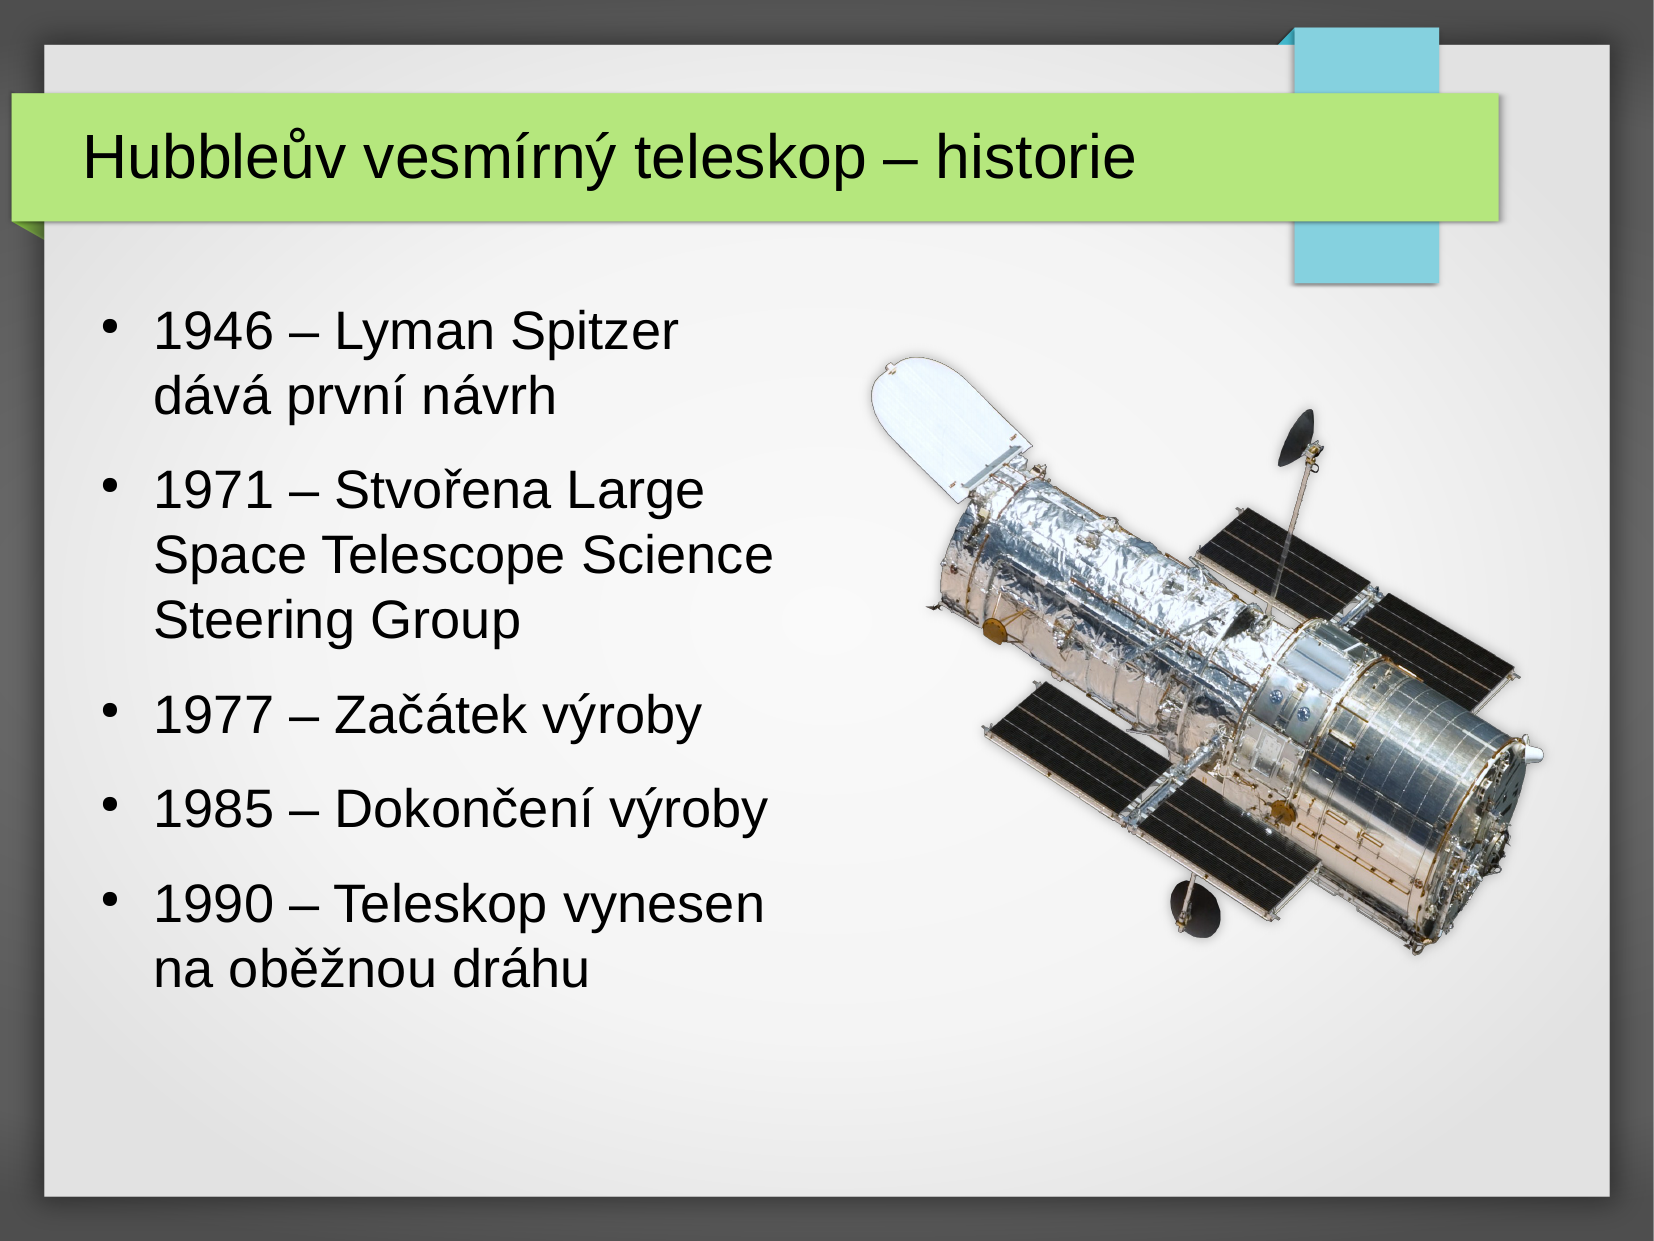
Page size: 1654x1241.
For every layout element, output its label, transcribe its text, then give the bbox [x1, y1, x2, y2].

title Hubbleův vesmírný teleskop – historie [82, 50, 1264, 258]
picture [0, 0, 1654, 1241]
list 1946 – Lyman Spitzer dává první návrh 1971 – Stvořena Large Space Telescope Science Steering Group 1977 – Začátek výroby 1985 – Dokončení výroby 1990 – Teleskop vynesen na oběžnou dráhu [82, 295, 809, 1134]
